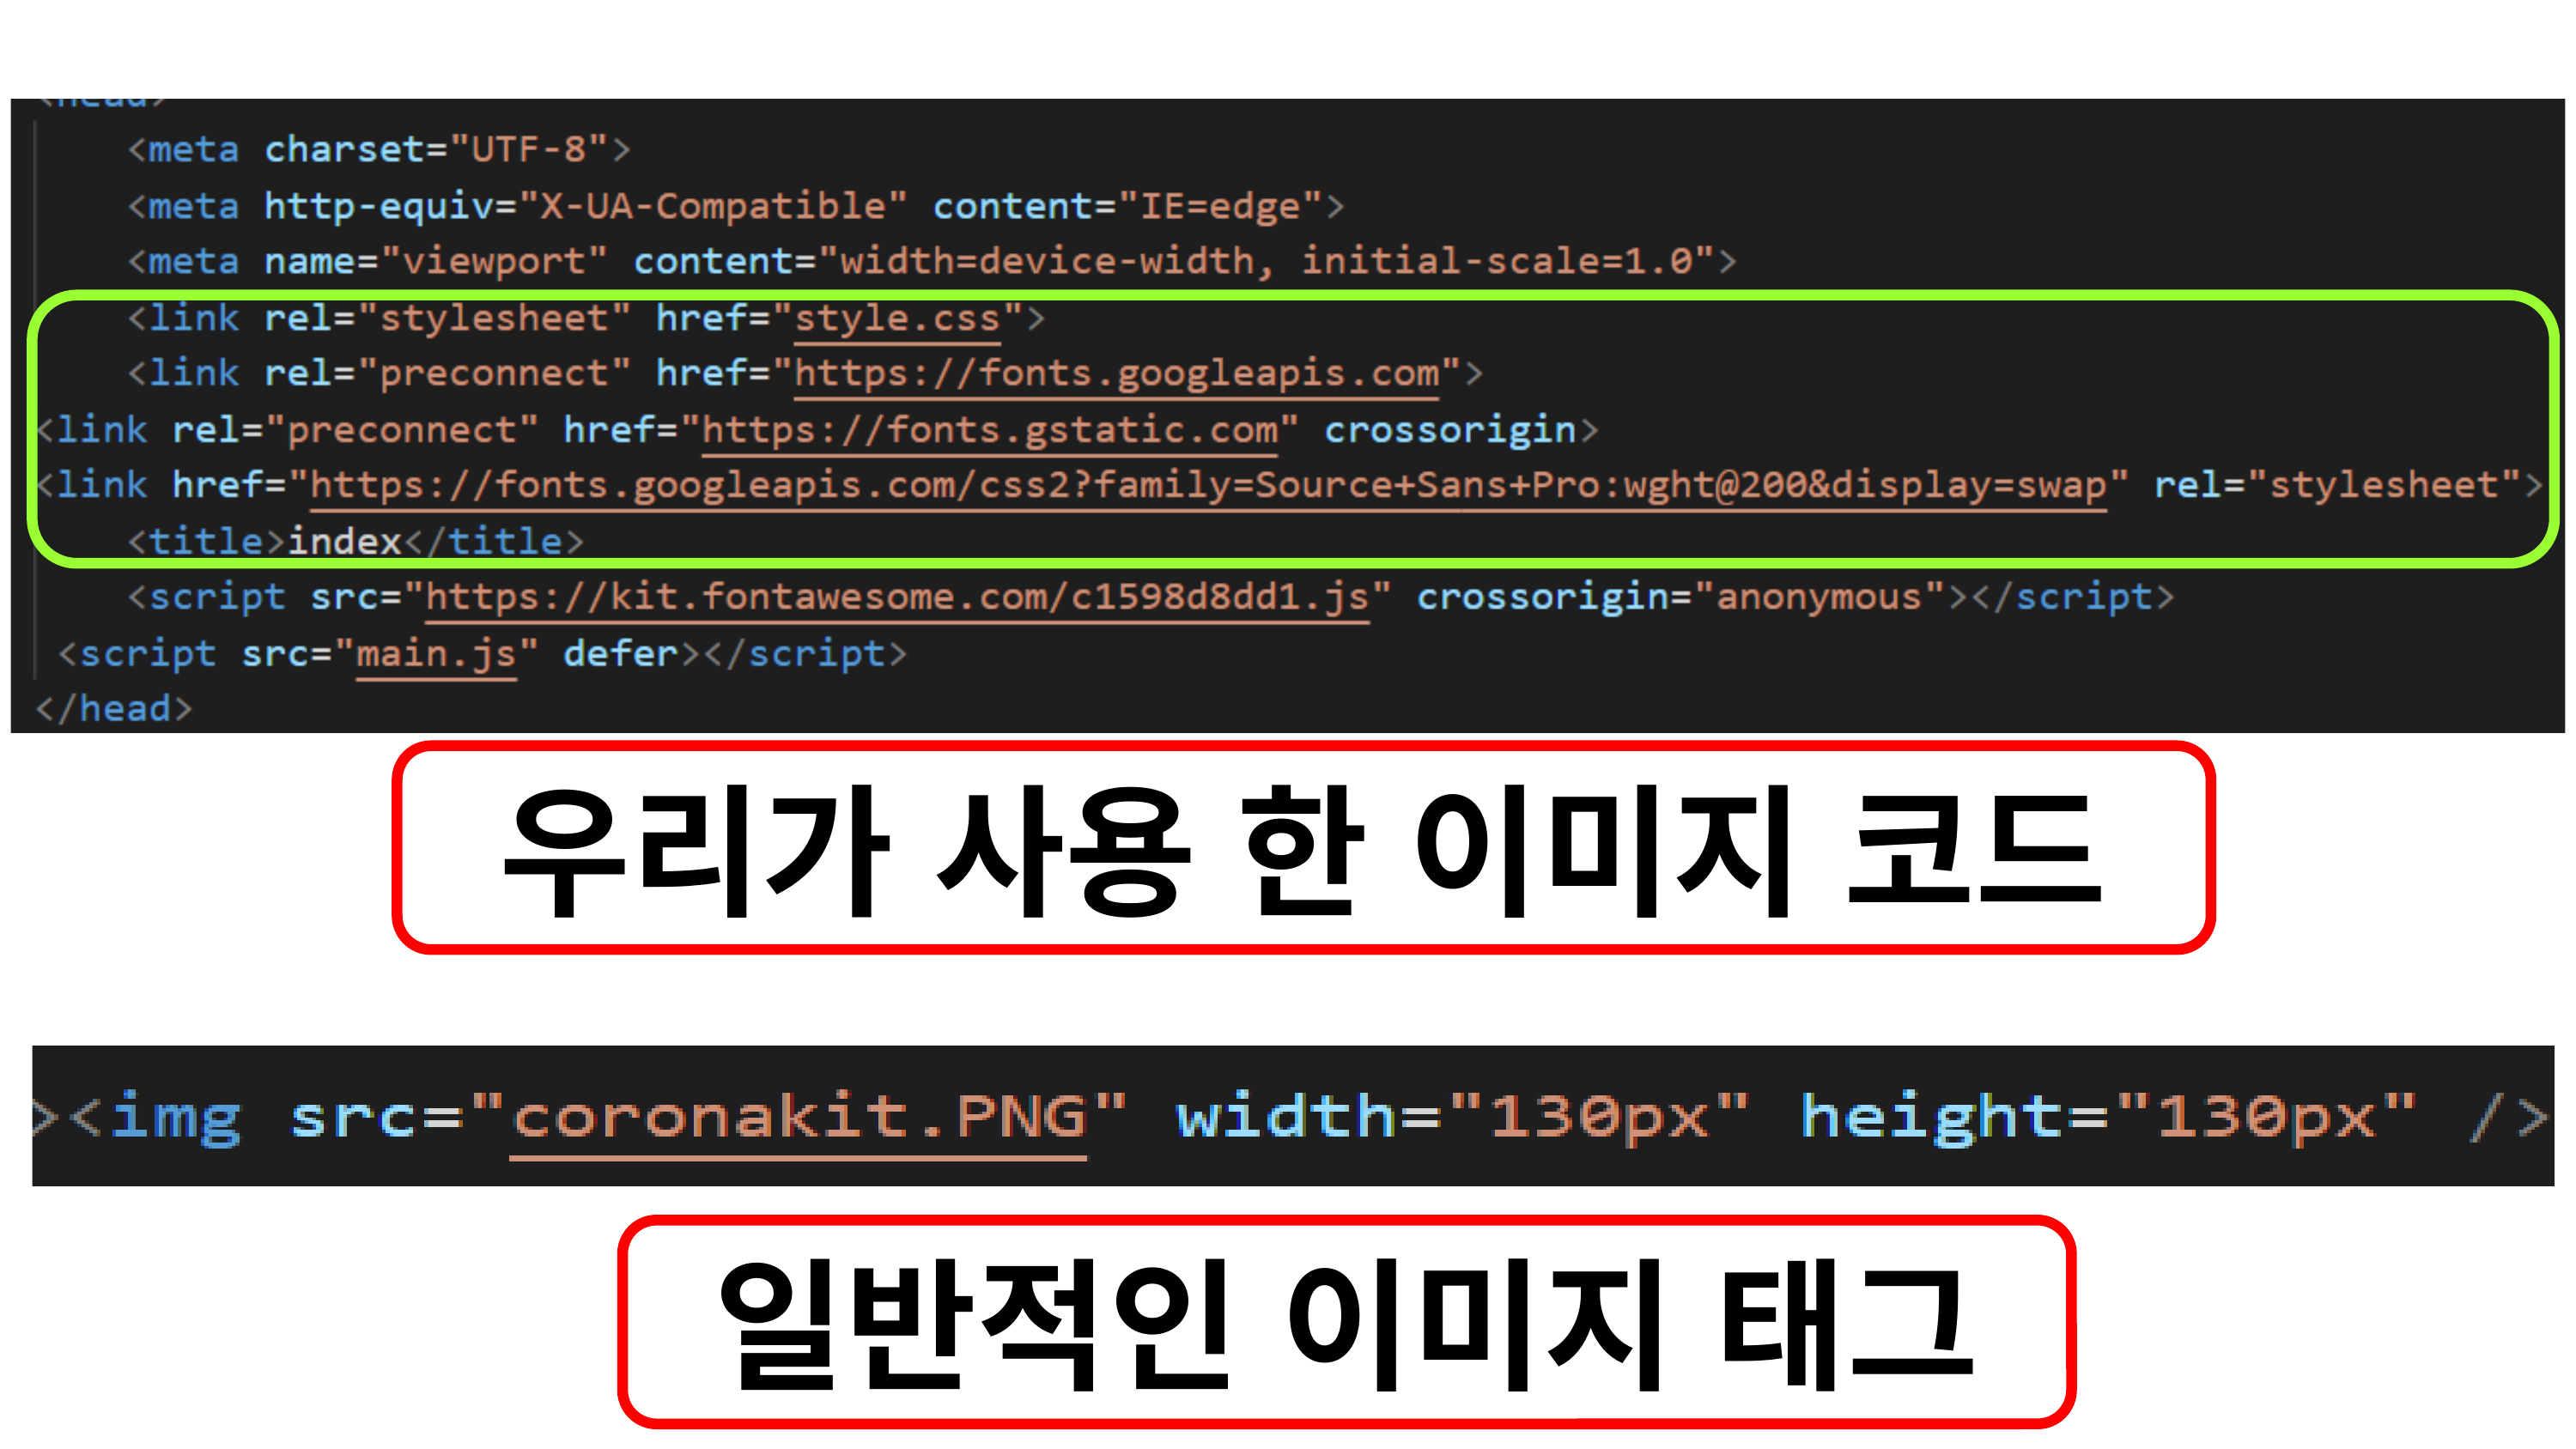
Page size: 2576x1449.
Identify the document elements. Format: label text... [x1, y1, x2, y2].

text_box 일반적인 이미지 태그 [620, 1218, 2074, 1426]
text_box 우리가 사용 한 이미지 코드 [395, 743, 2214, 952]
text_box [10, 99, 2566, 733]
picture [32, 1046, 2555, 1186]
